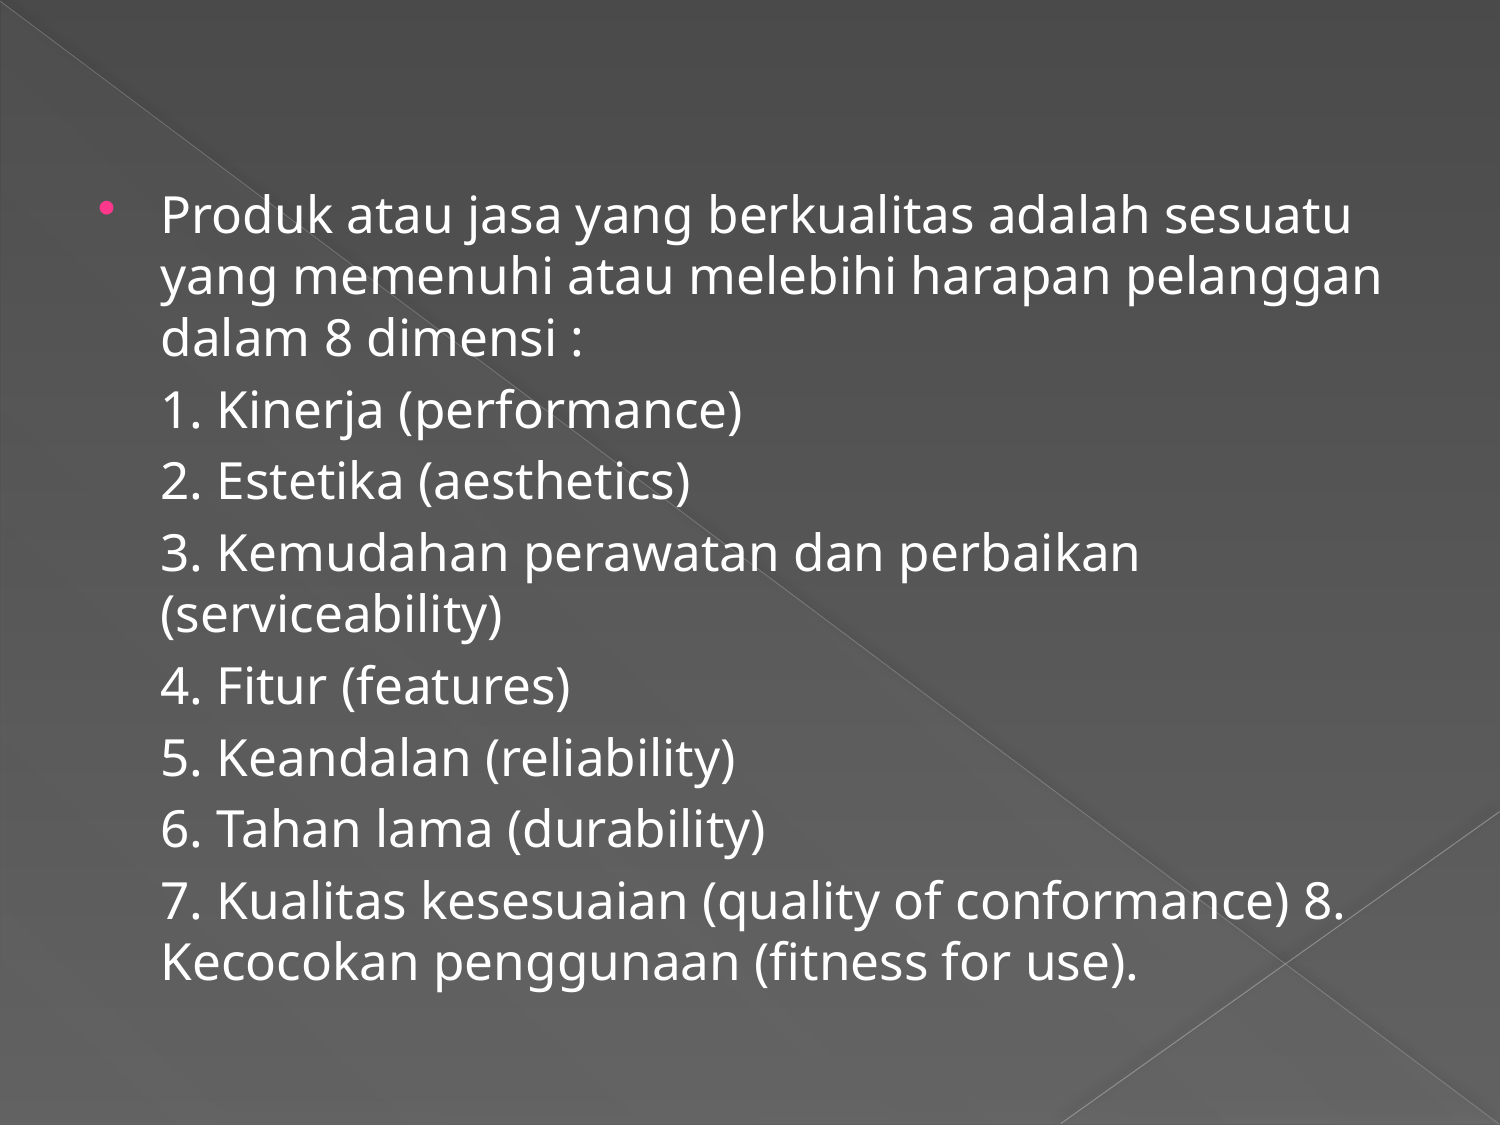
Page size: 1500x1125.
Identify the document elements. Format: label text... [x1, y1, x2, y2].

list Produk atau jasa yang berkualitas adalah sesuatu yang memenuhi atau melebihi harapan pelanggan dalam 8 dimensi : 1. Kinerja (performance) 2. Estetika (aesthetics) 3. Kemudahan perawatan dan perbaikan (serviceability) 4. Fitur (features) 5. Keandalan (reliability) 6. Tahan lama (durability) 7. Kualitas kesesuaian (quality of conformance) 8. Kecocokan penggunaan (fitness for use). [75, 174, 1425, 1005]
